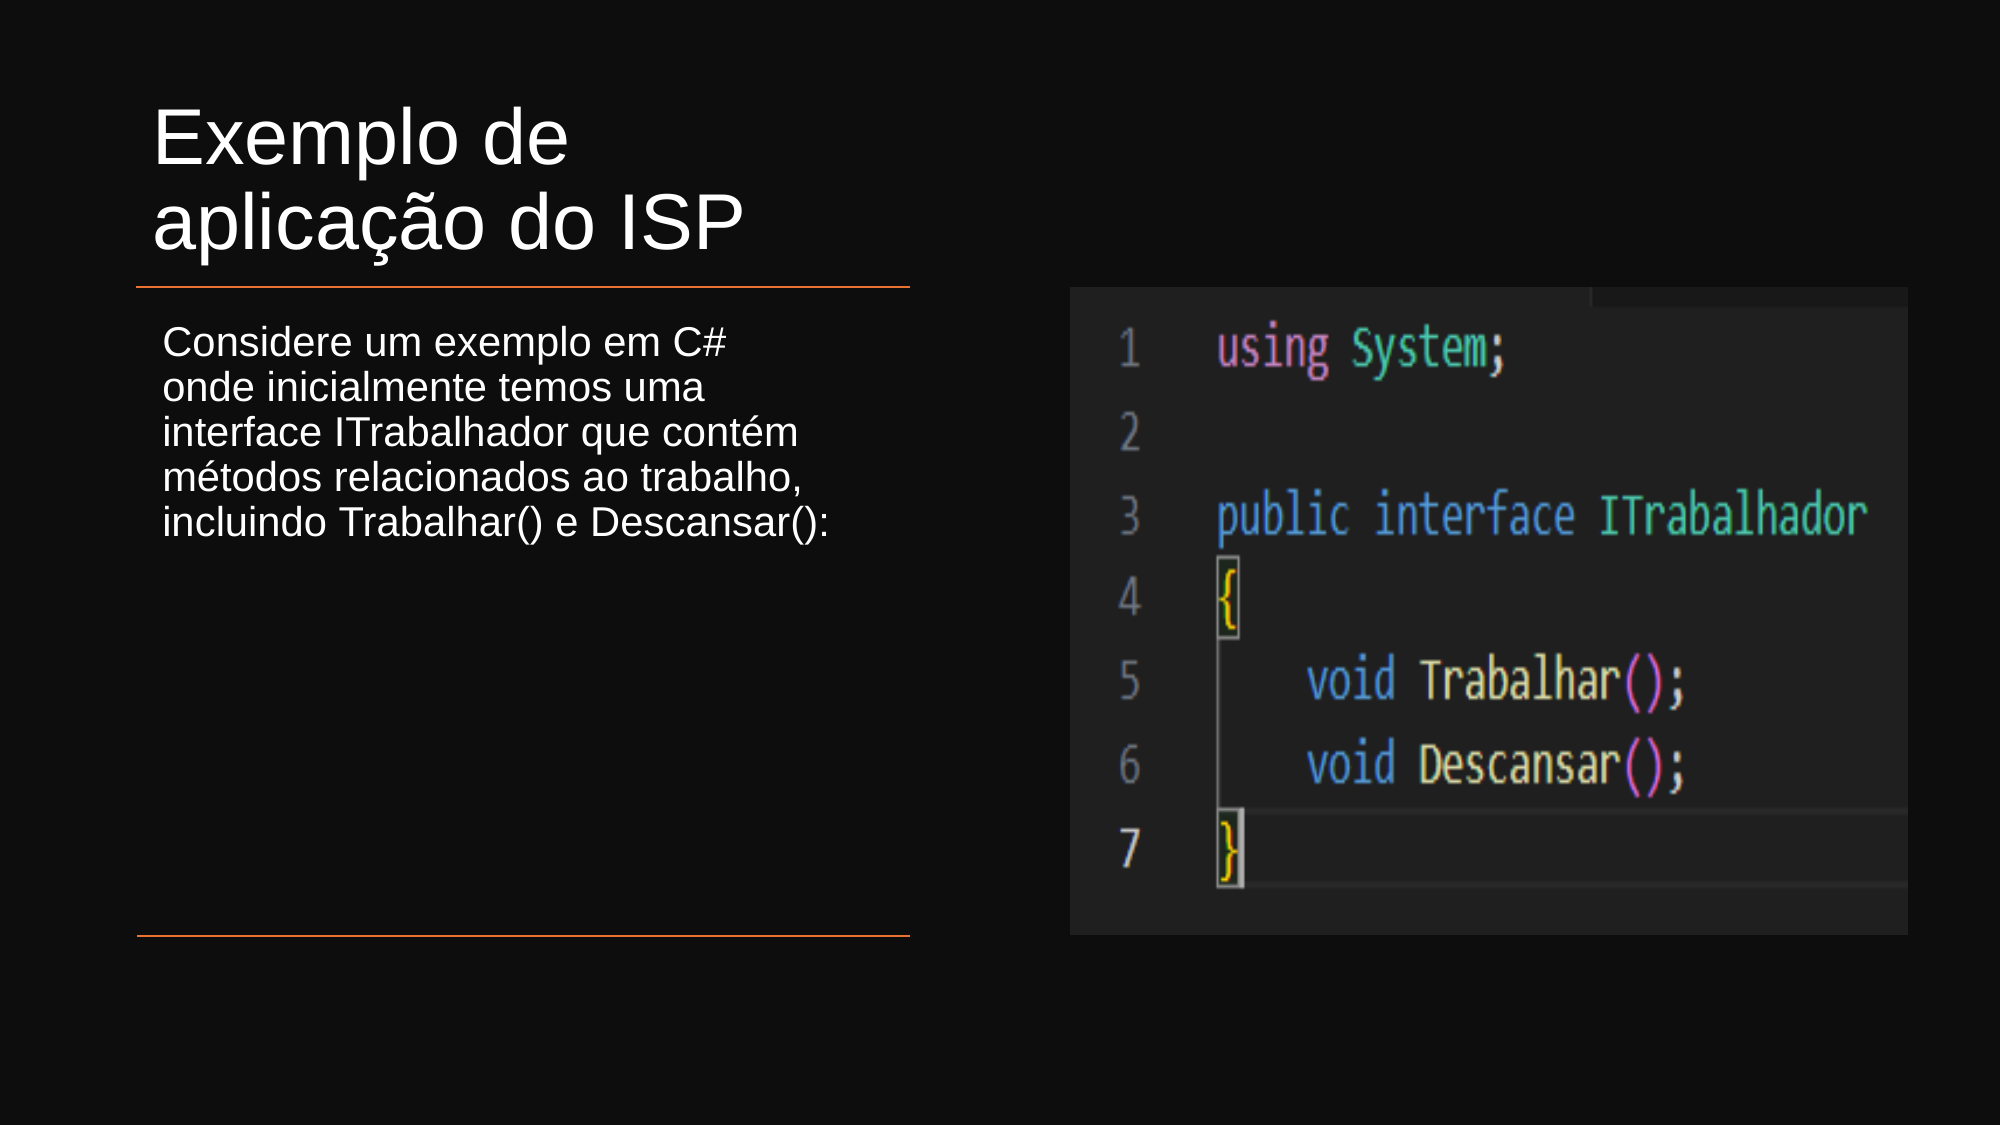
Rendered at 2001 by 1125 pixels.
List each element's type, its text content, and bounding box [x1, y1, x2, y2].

text_box [0, 0, 2000, 1125]
list Considere um exemplo em C# onde inicialmente temos uma interface ITrabalhador que contém métodos relacionados ao trabalho, incluindo Trabalhar() e Descansar(): [147, 313, 900, 912]
picture [1069, 287, 1909, 936]
title Exemplo de aplicação do ISP [137, 73, 910, 275]
